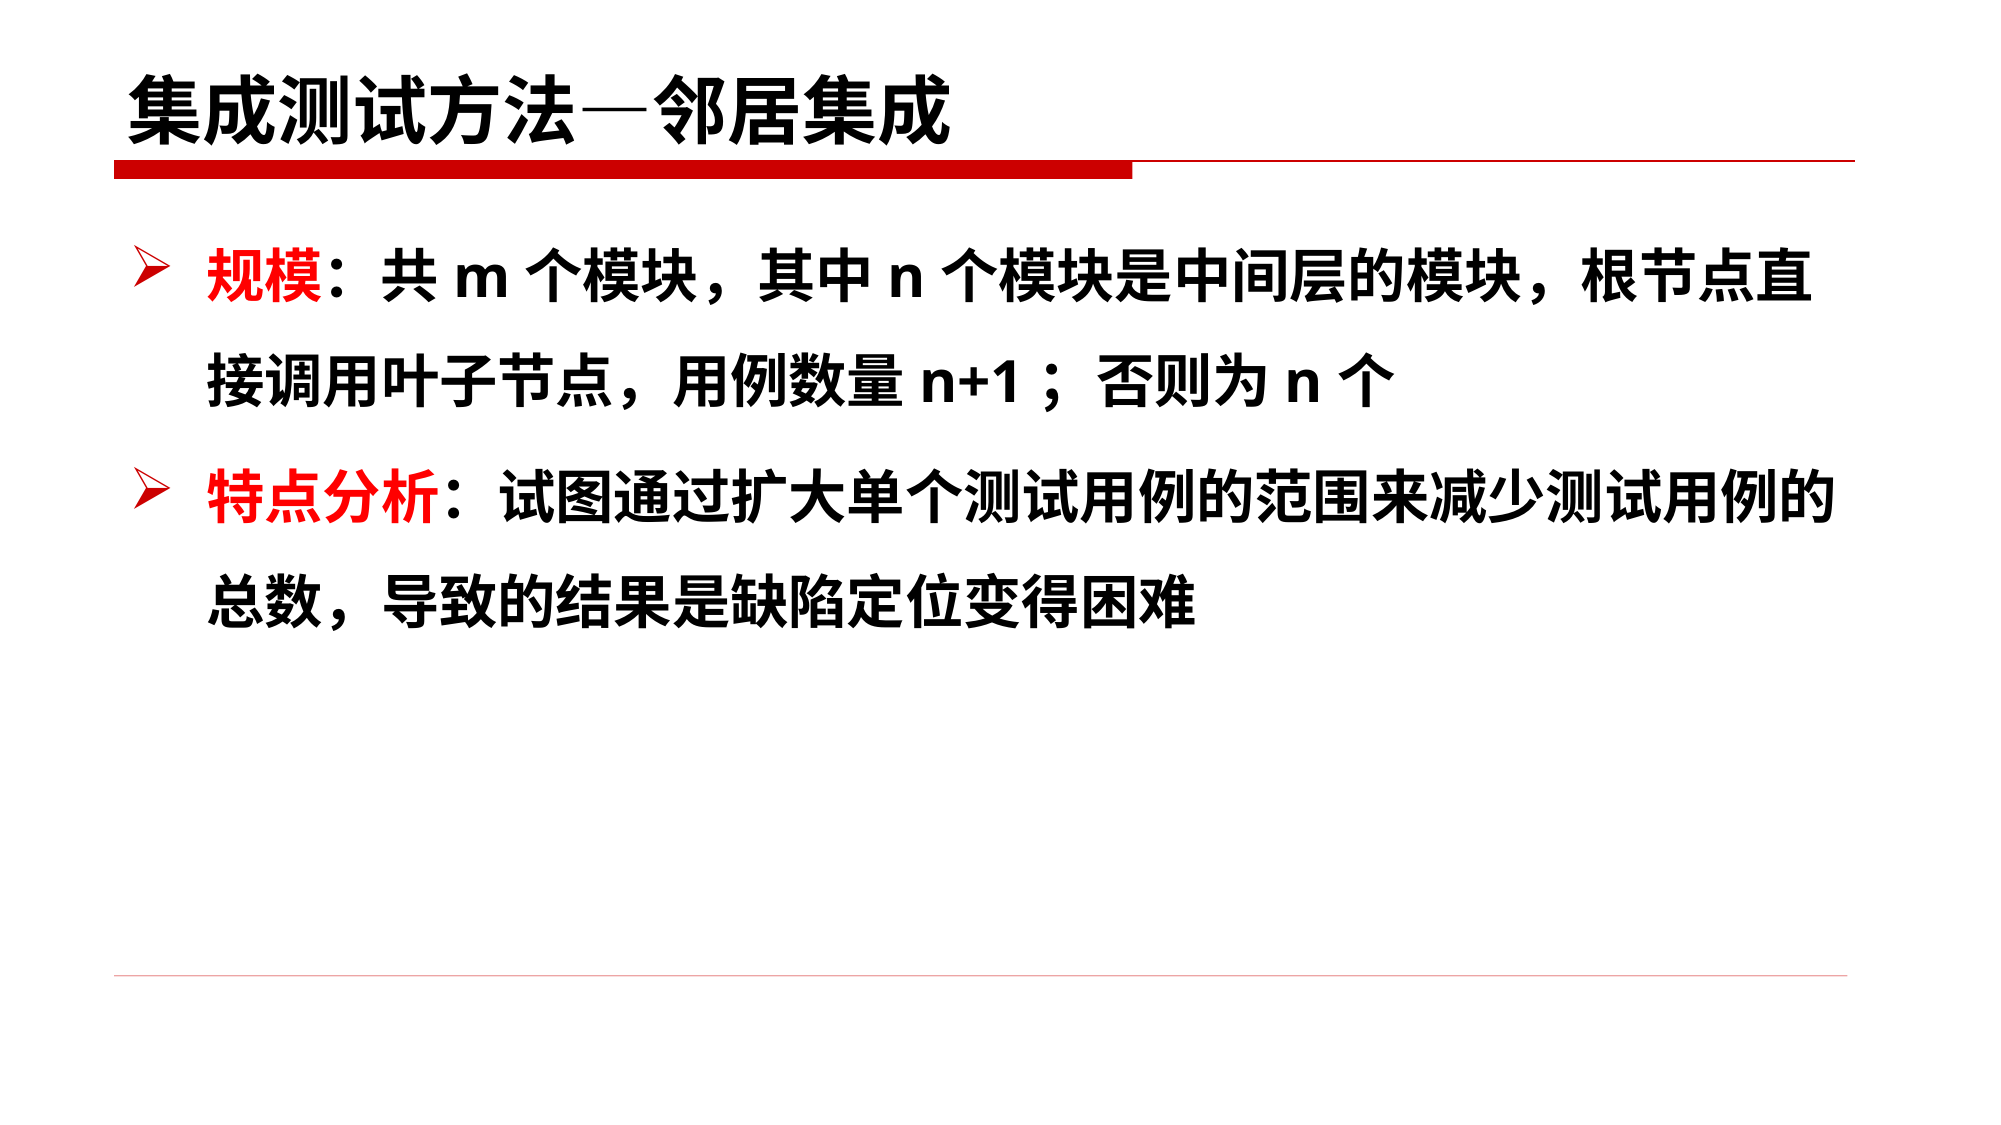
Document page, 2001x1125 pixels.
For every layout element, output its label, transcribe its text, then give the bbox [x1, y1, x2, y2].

list 规模：共m个模块，其中n个模块是中间层的模块，根节点直接调用叶子节点，用例数量n+1；否则为n个 特点分析：试图通过扩大单个测试用例的范围来减少测试用例的总数，导致的结果是缺陷定位变得困难 [114, 196, 1865, 897]
title 集成测试方法—邻居集成 [112, 42, 1863, 161]
